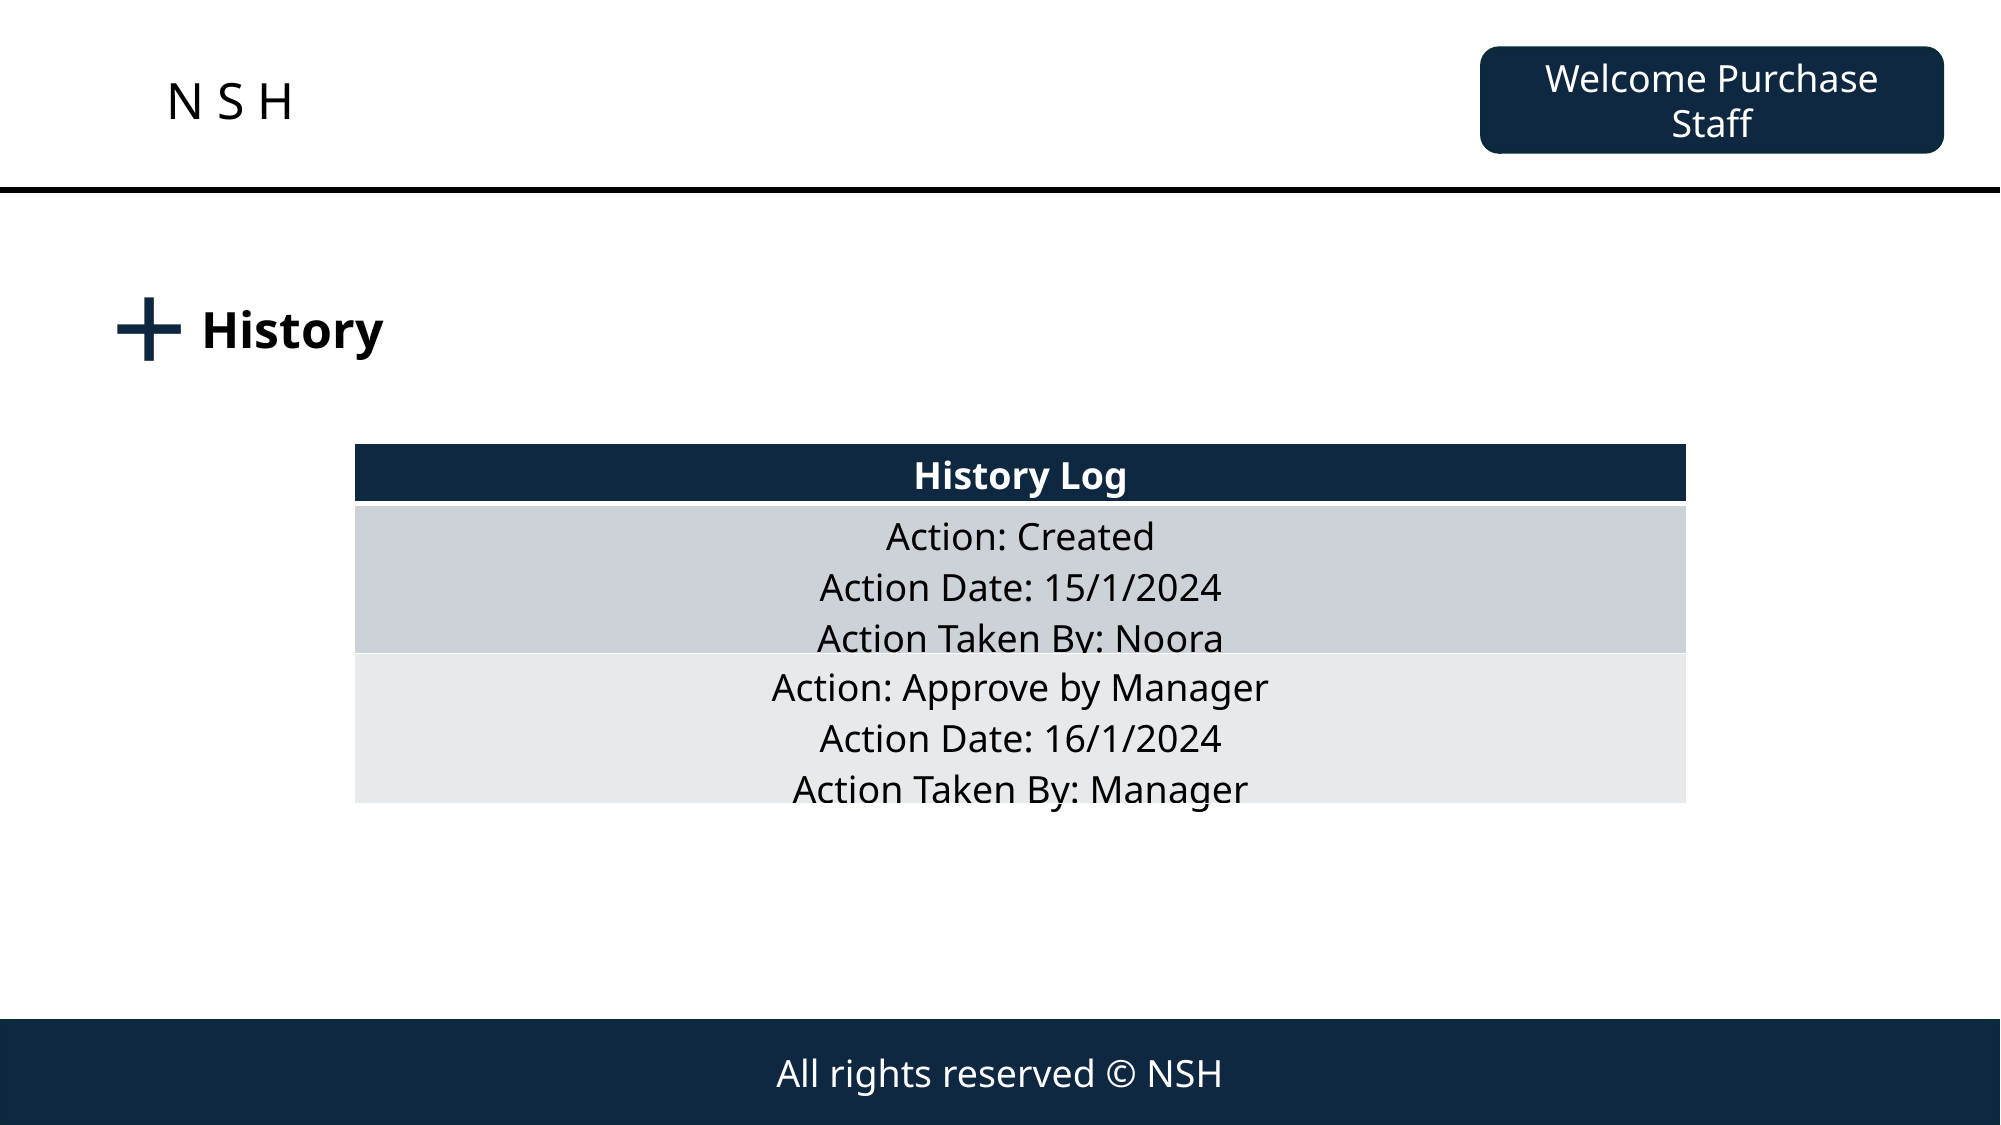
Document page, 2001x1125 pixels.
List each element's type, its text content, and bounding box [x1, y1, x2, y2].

text_box History [188, 291, 1021, 367]
text_box Welcome Purchase Staff [1480, 46, 1945, 154]
text_box All rights reserved © NSH [0, 1019, 2000, 1125]
table_cell Action: Approve by Manager Action Date: 16/1/2024 Action Taken By: Manager [355, 654, 1686, 803]
text_box N S H [0, 62, 461, 137]
picture [111, 290, 188, 367]
table_header History Log [355, 444, 1686, 501]
table_cell Action: Created Action Date: 15/1/2024 Action Taken By: Noora [355, 506, 1686, 653]
